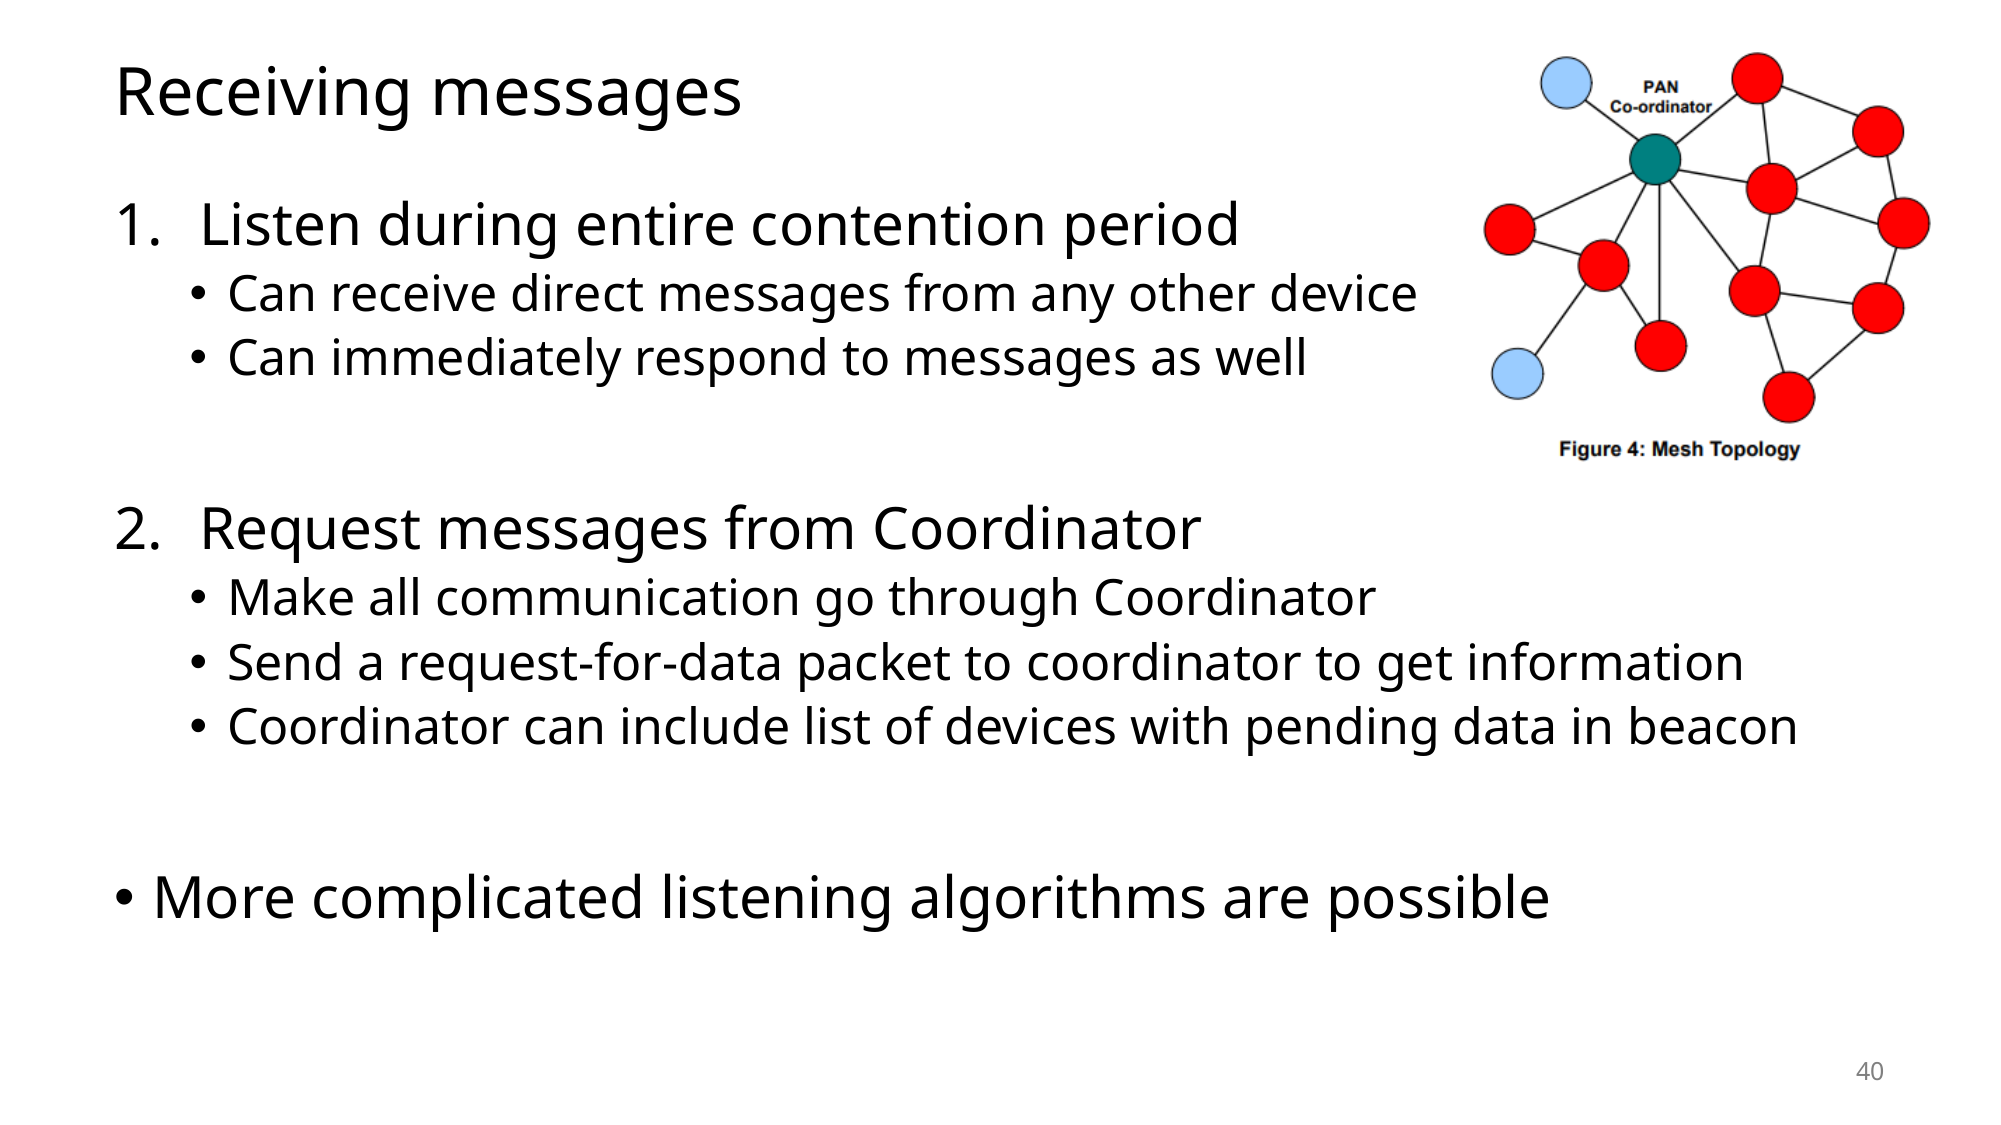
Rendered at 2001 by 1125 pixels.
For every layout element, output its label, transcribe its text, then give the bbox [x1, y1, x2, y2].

slide_number 40 [1749, 1042, 1900, 1103]
list Listen during entire contention period Can receive direct messages from any other device Can immediately respond to messages as well Request messages from Coordinator Make all communication go through Coordinator Send a request-for-data packet to coordinator to get information Coordinator can include list of devices with pending data in beacon More complicated listening algorithms are possible [99, 187, 1900, 1013]
picture [1468, 37, 1952, 473]
title Receiving messages [99, 37, 1468, 150]
